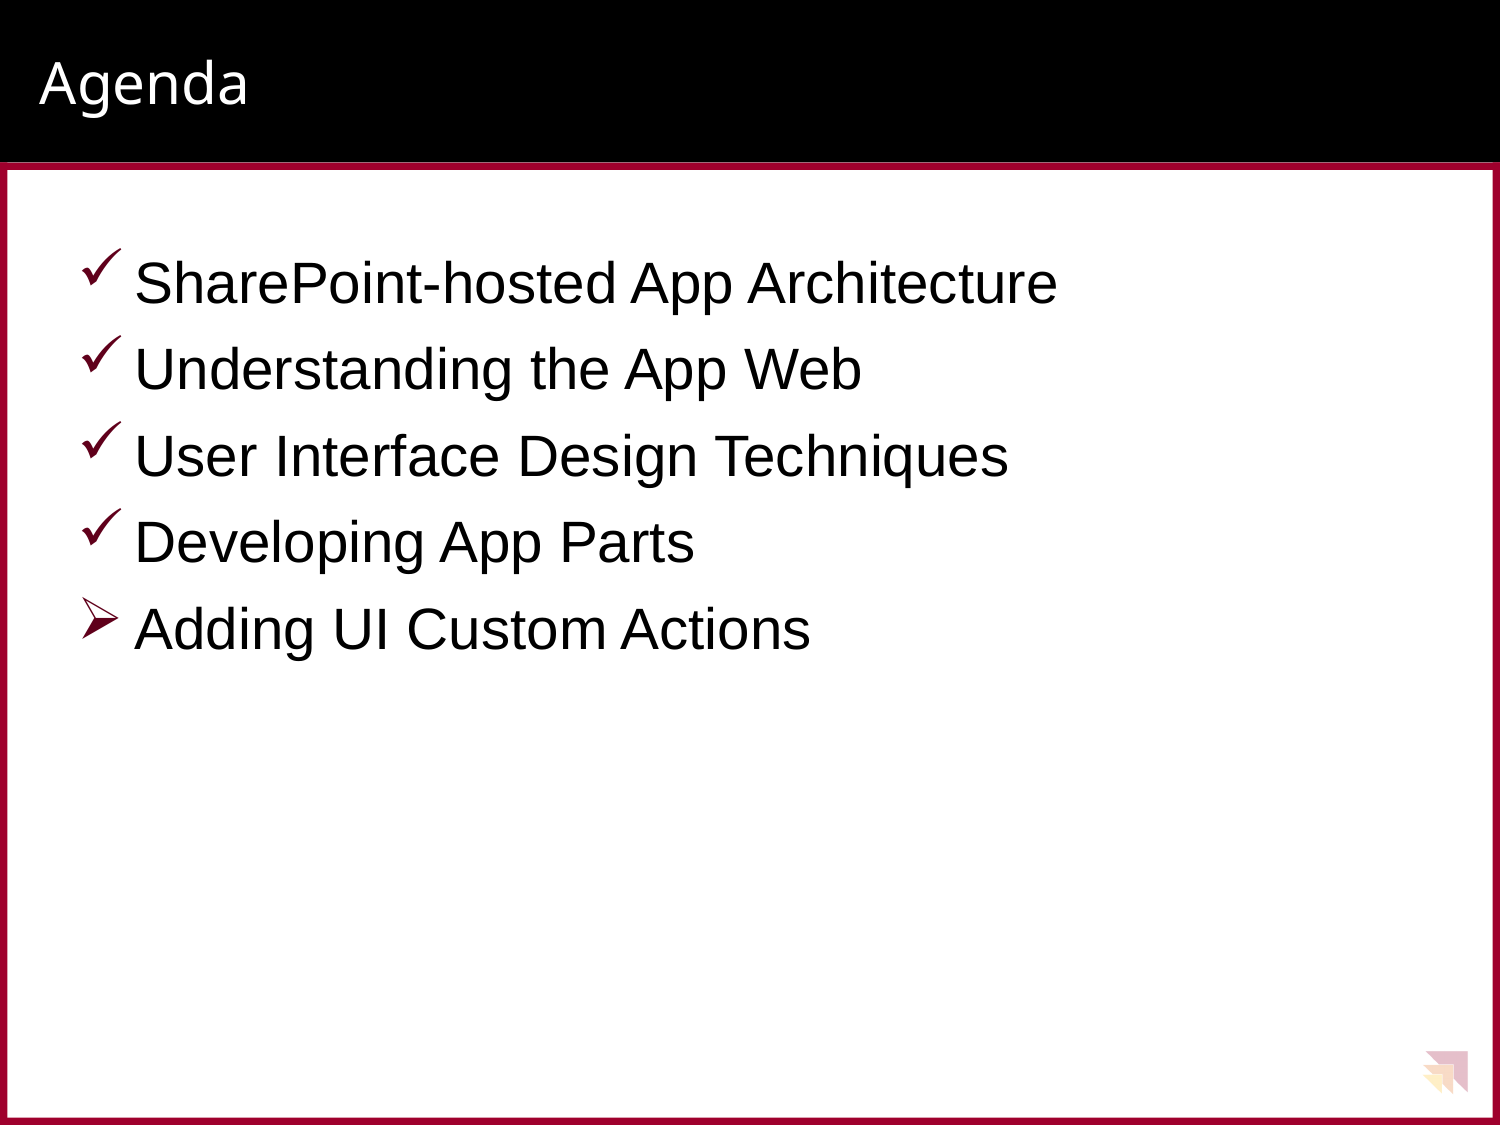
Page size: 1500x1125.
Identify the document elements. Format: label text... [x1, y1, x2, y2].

list SharePoint-hosted App Architecture Understanding the App Web User Interface Design Techniques Developing App Parts Adding UI Custom Actions [62, 237, 1438, 1088]
title Agenda [24, 12, 1438, 150]
